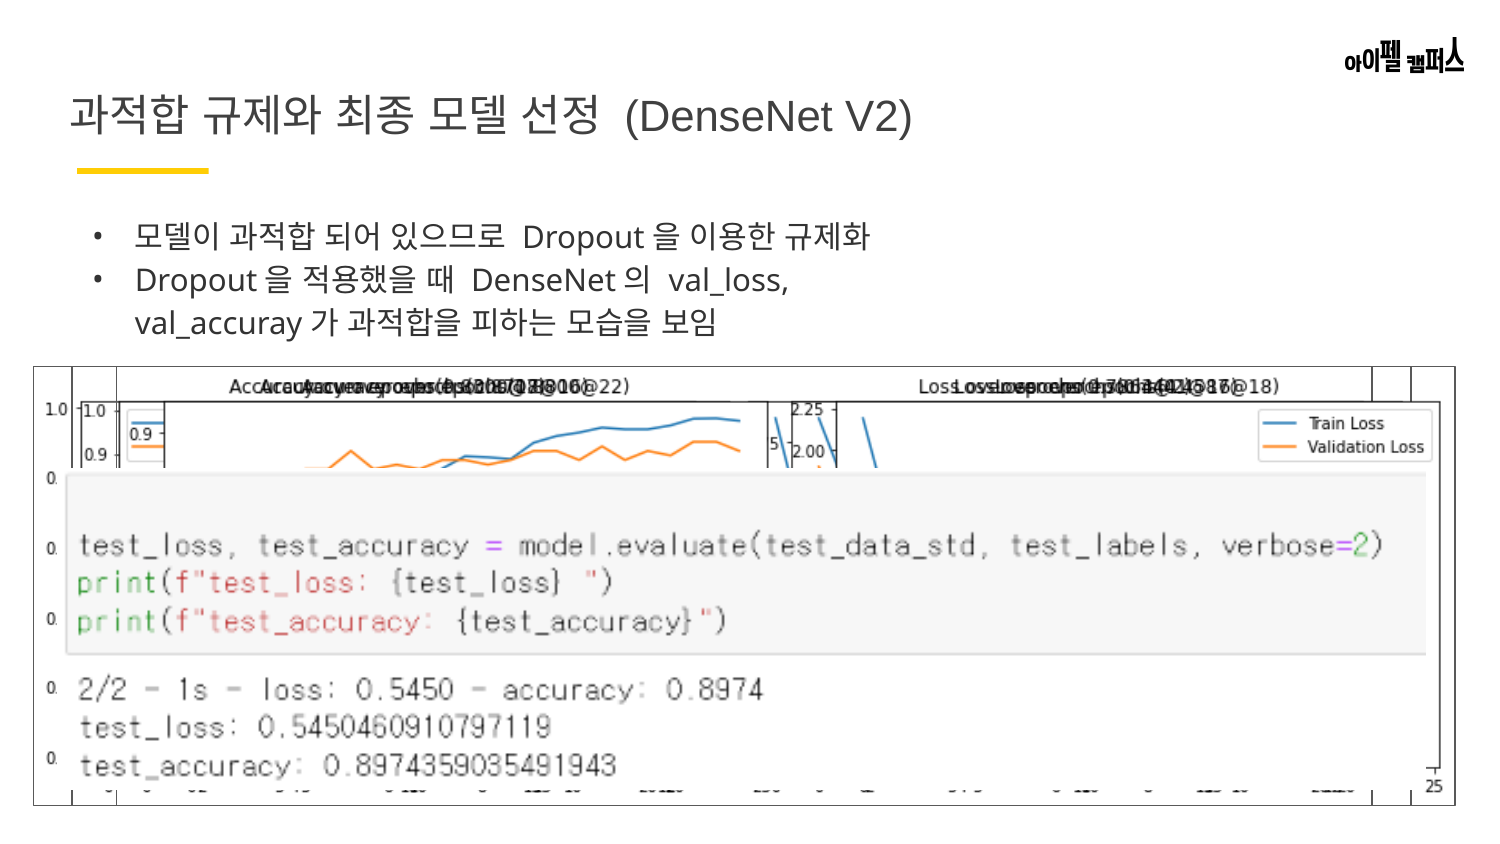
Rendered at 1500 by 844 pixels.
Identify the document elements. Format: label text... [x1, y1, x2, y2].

picture [1345, 36, 1465, 74]
text_box [77, 168, 209, 174]
text_box 모델이 과적합 되어 있으므로 Dropout을 이용한 규제화 Dropout을 적용했을 때 DenseNet의 val_loss, val_accuray가 과적합을 피하는 모습을 보임 [72, 205, 934, 347]
picture [33, 367, 1455, 806]
title 과적합 규제와 최종 모델 선정 (DenseNet V2) [64, 73, 1167, 162]
